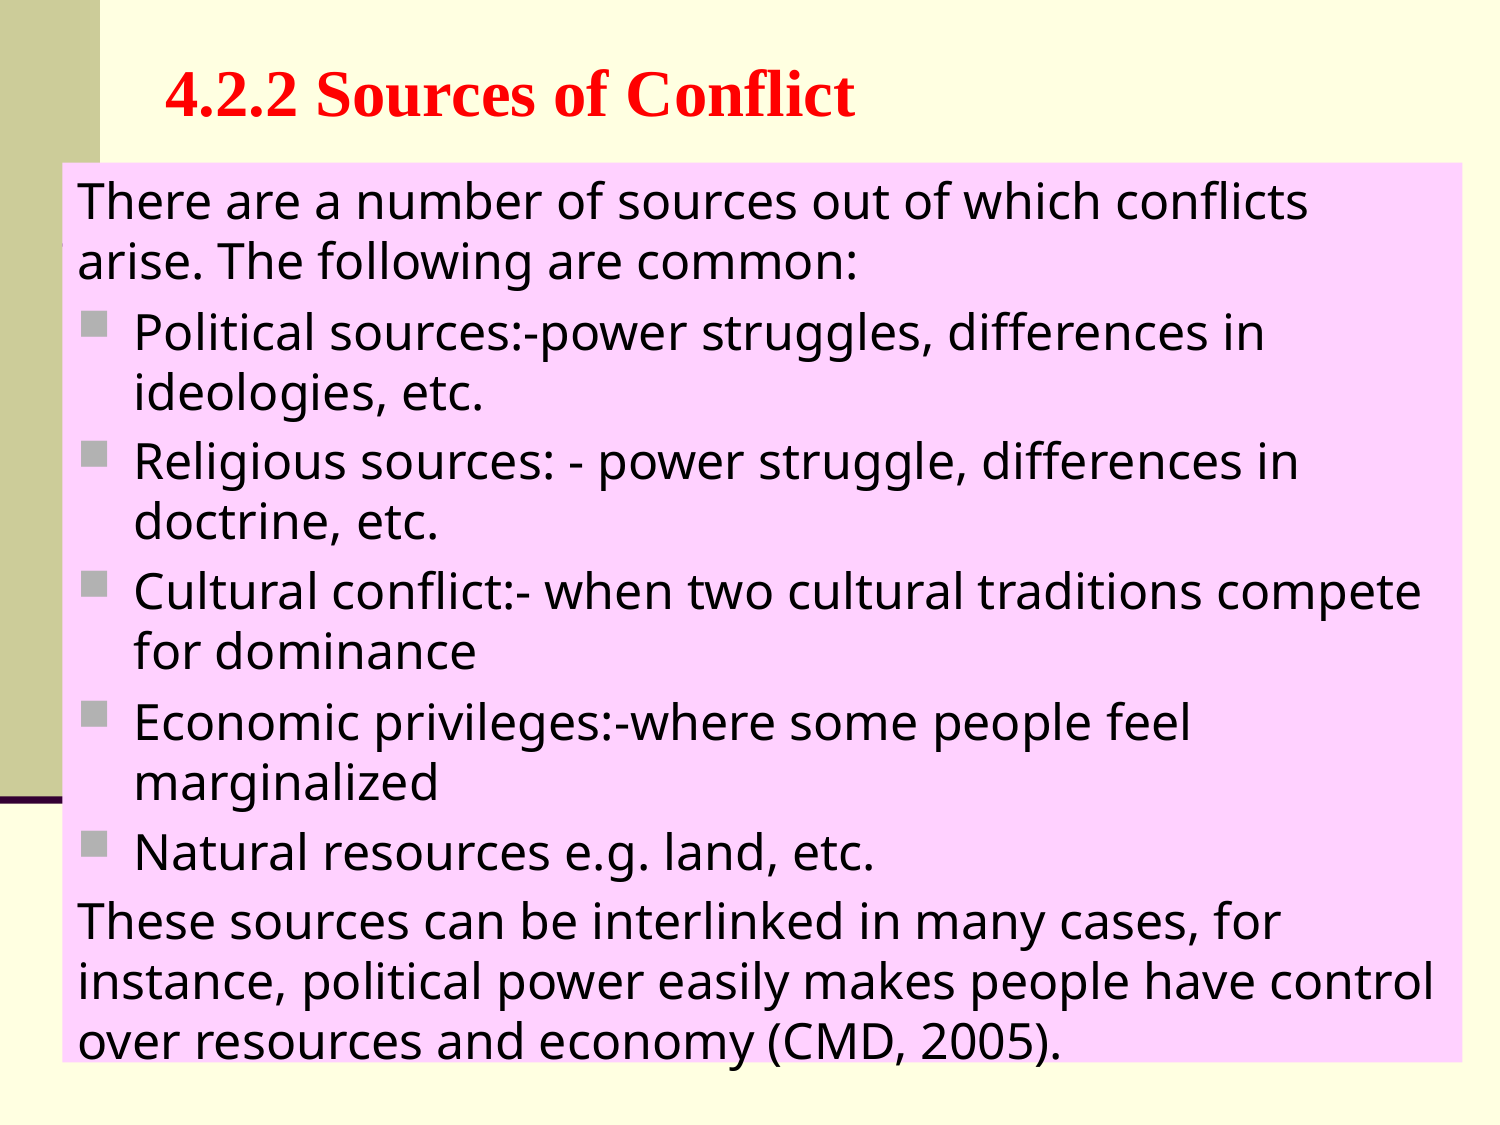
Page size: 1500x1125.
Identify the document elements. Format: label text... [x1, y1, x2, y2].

title 4.2.2 Sources of Conflict [149, 24, 1426, 155]
list There are a number of sources out of which conflicts arise. The following are common: Political sources:-power struggles, differences in ideologies, etc. Religious sources: - power struggle, differences in doctrine, etc. Cultural conflict:- when two cultural traditions compete for dominance Economic privileges:-where some people feel marginalized Natural resources e.g. land, etc. These sources can be interlinked in many cases, for instance, political power easily makes people have control over resources and economy (CMD, 2005). [62, 162, 1463, 1063]
